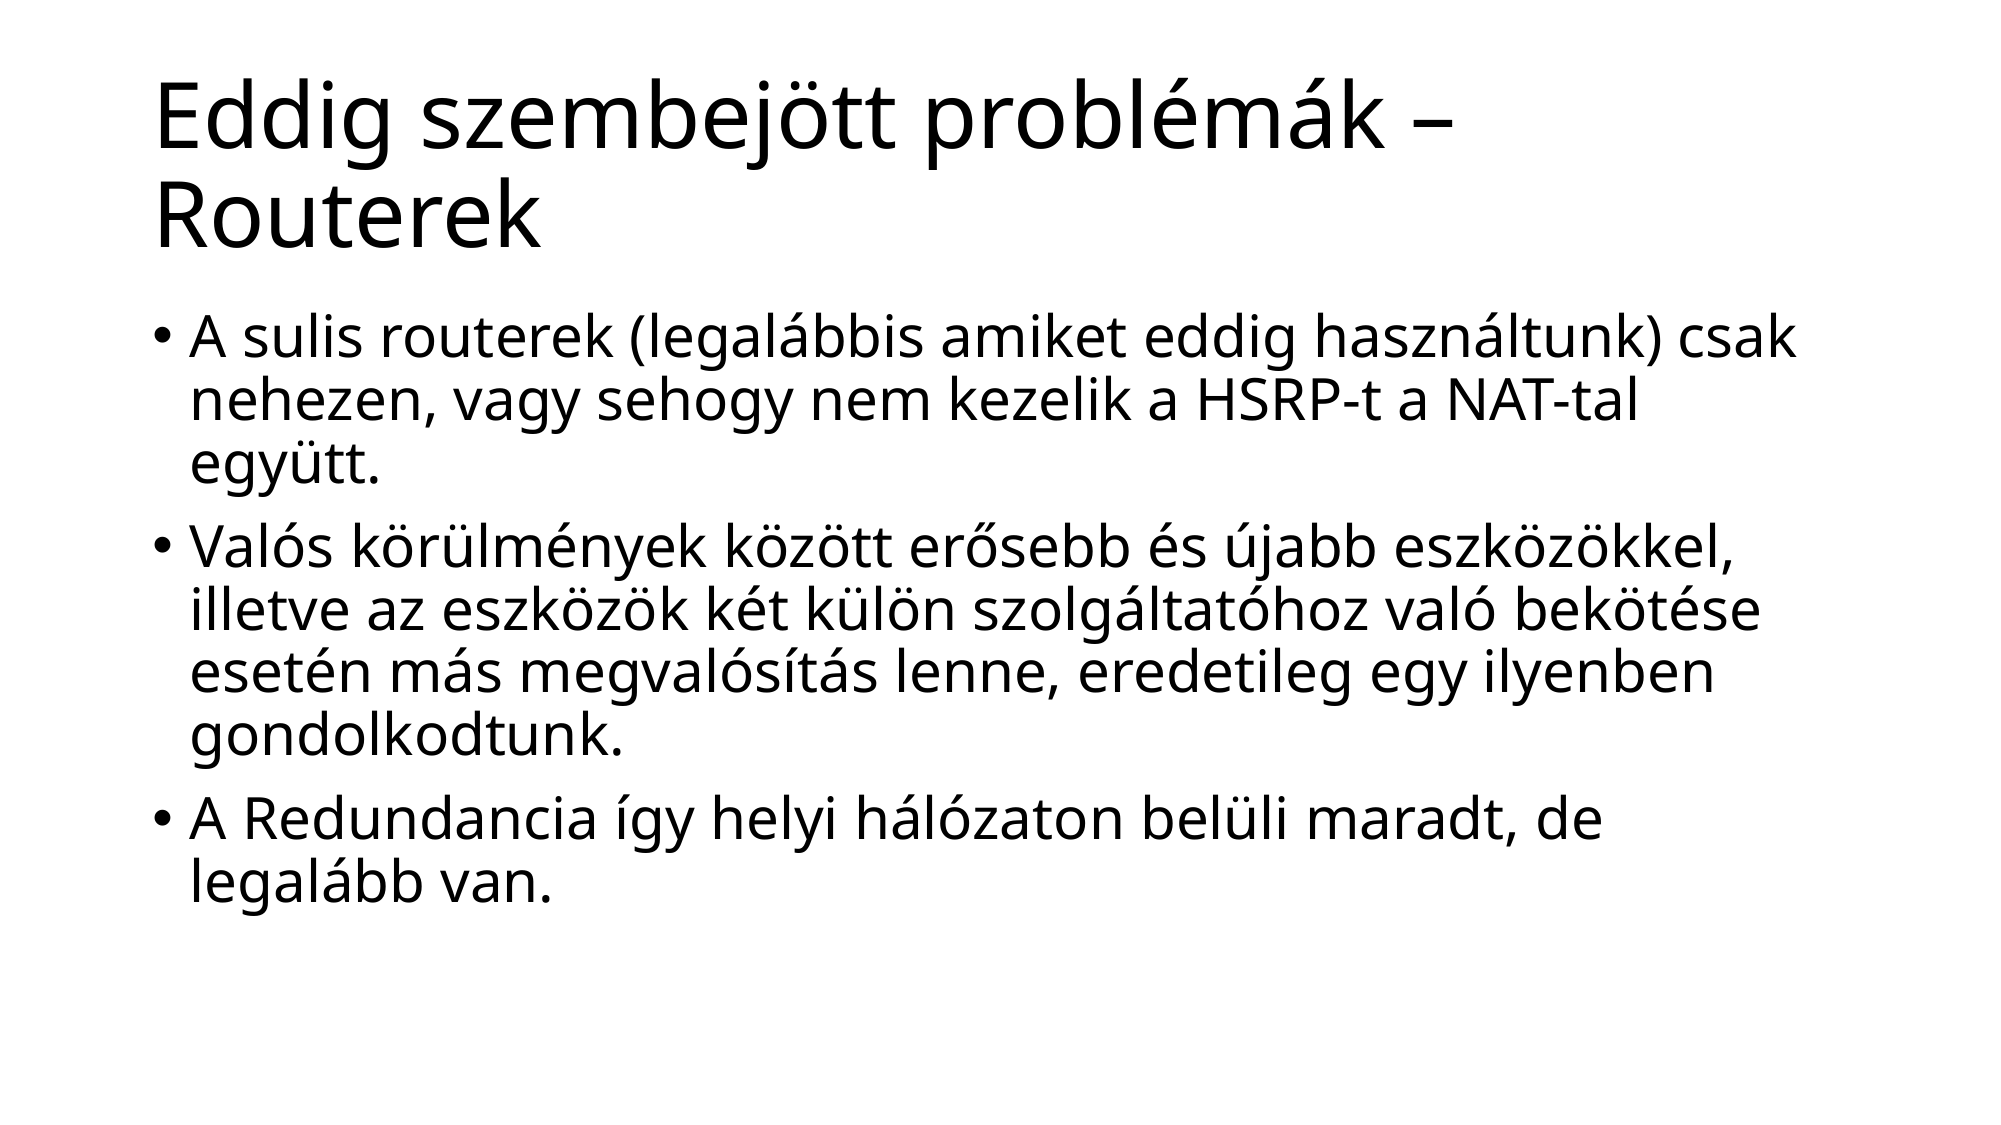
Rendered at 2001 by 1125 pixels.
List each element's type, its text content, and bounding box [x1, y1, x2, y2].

list A sulis routerek (legalábbis amiket eddig használtunk) csak nehezen, vagy sehogy nem kezelik a HSRP-t a NAT-tal együtt. Valós körülmények között erősebb és újabb eszközökkel, illetve az eszközök két külön szolgáltatóhoz való bekötése esetén más megvalósítás lenne, eredetileg egy ilyenben gondolkodtunk. A Redundancia így helyi hálózaton belüli maradt, de legalább van. [137, 299, 1863, 1014]
title Eddig szembejött problémák – Routerek [137, 59, 1863, 278]
